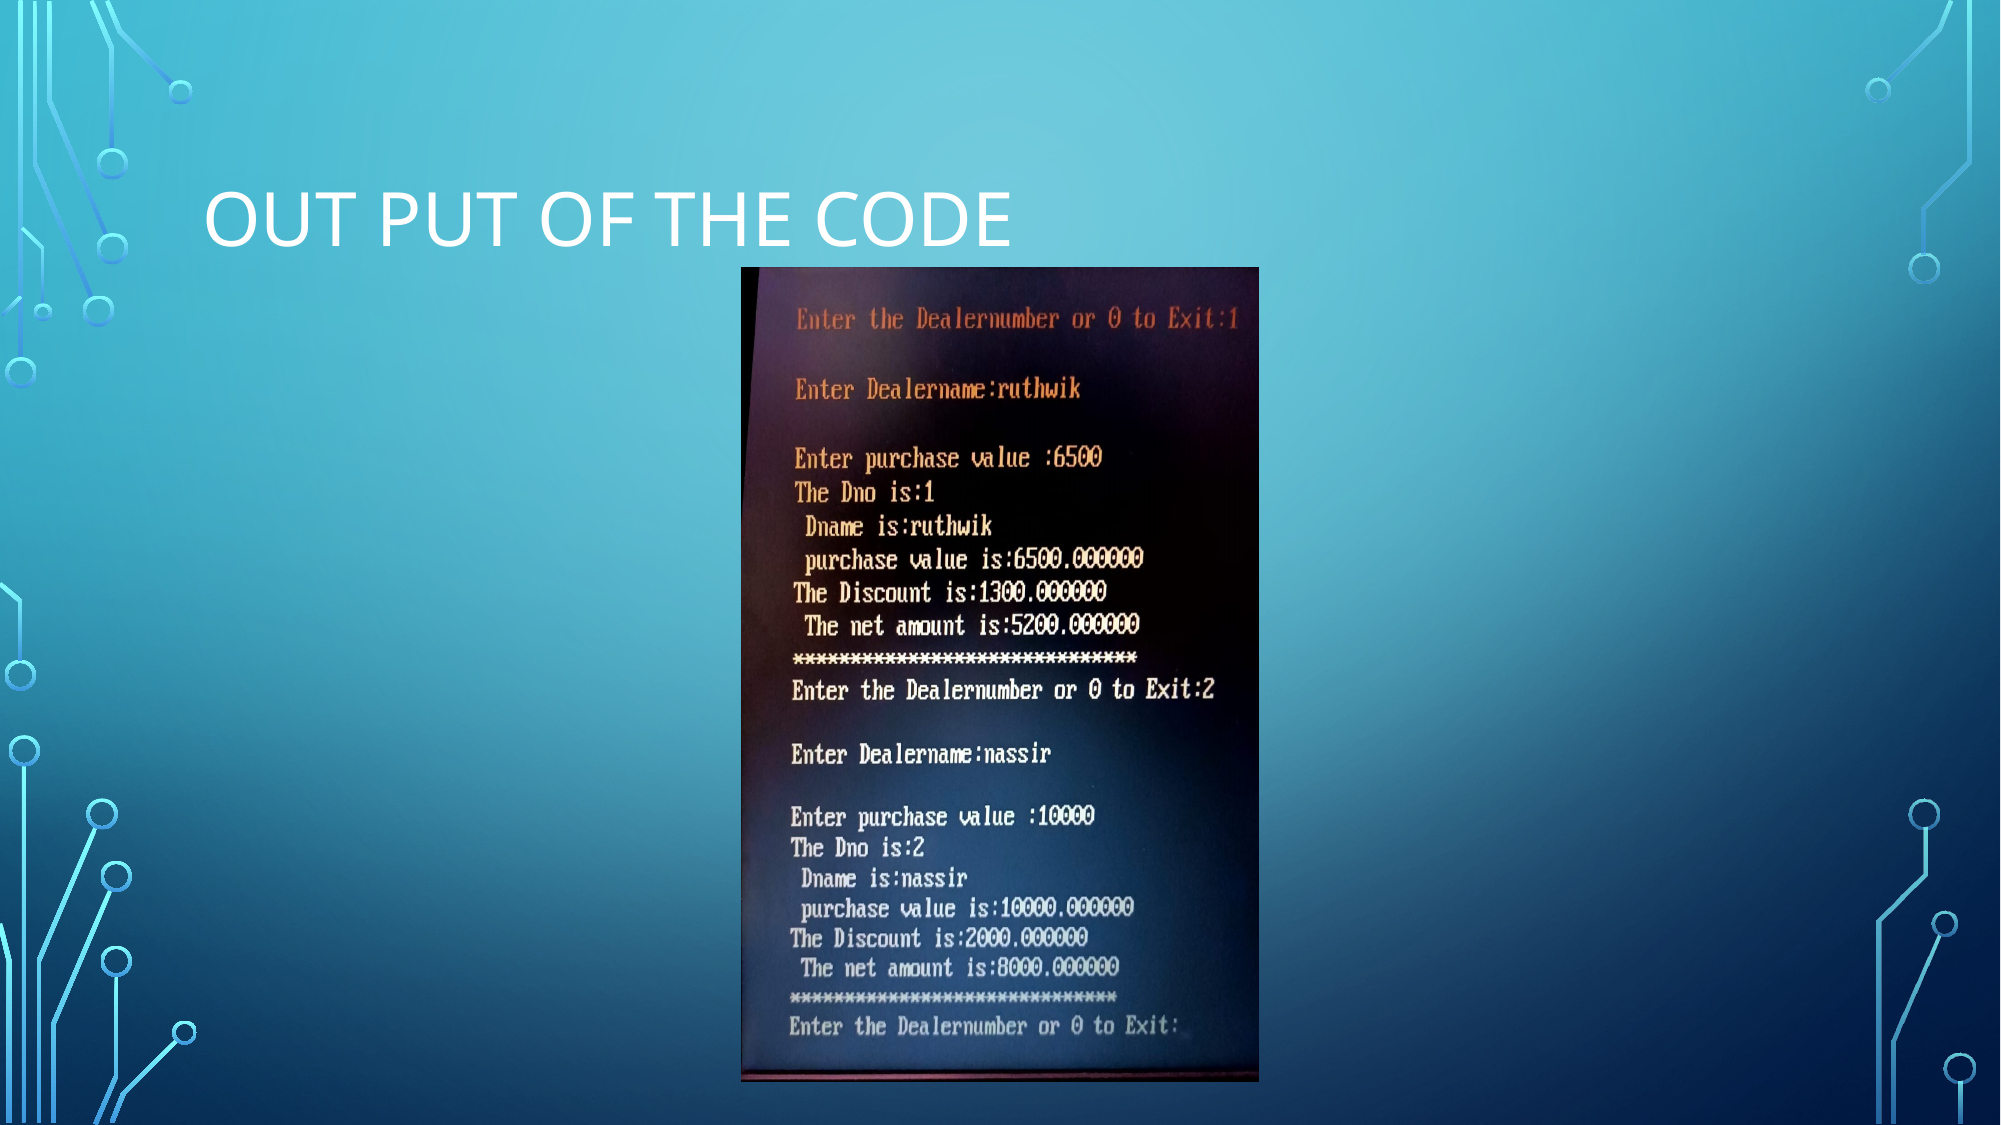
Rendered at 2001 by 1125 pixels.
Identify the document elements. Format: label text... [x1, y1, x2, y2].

title Out put of the code [187, 101, 1813, 343]
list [740, 267, 1259, 1083]
